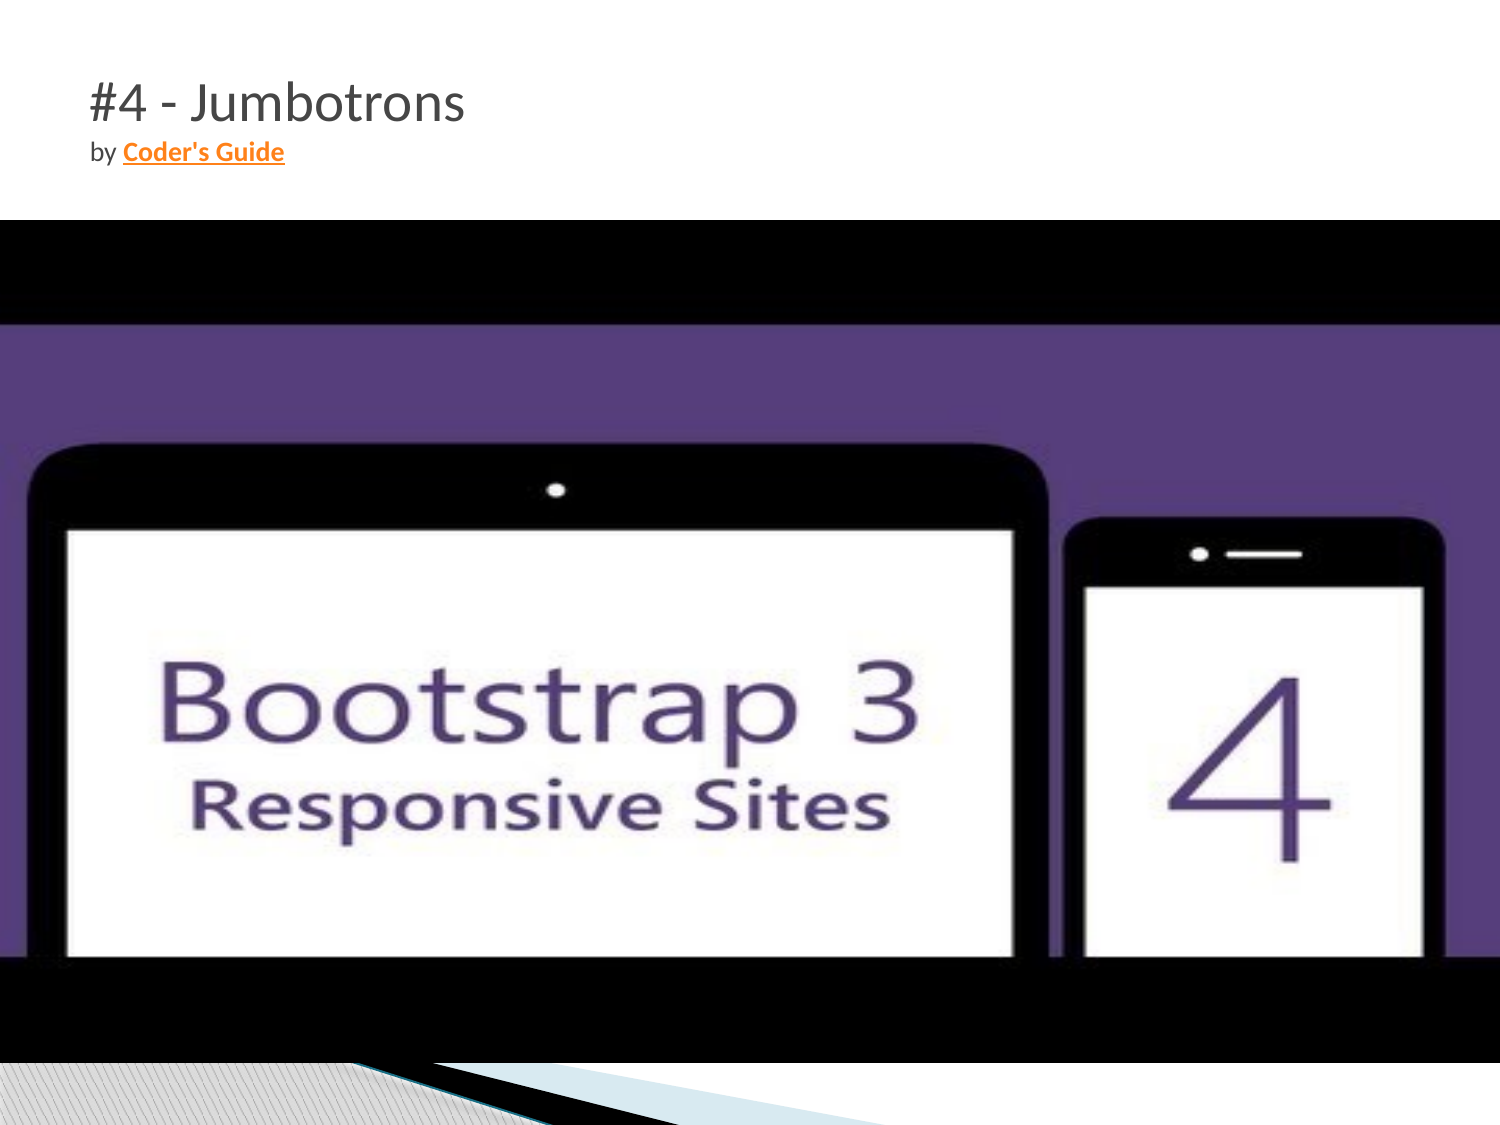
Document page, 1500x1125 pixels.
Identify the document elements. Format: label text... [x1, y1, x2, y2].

title #4 - Jumbotrons by Coder's Guide [75, 56, 1425, 218]
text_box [0, 219, 1500, 1064]
